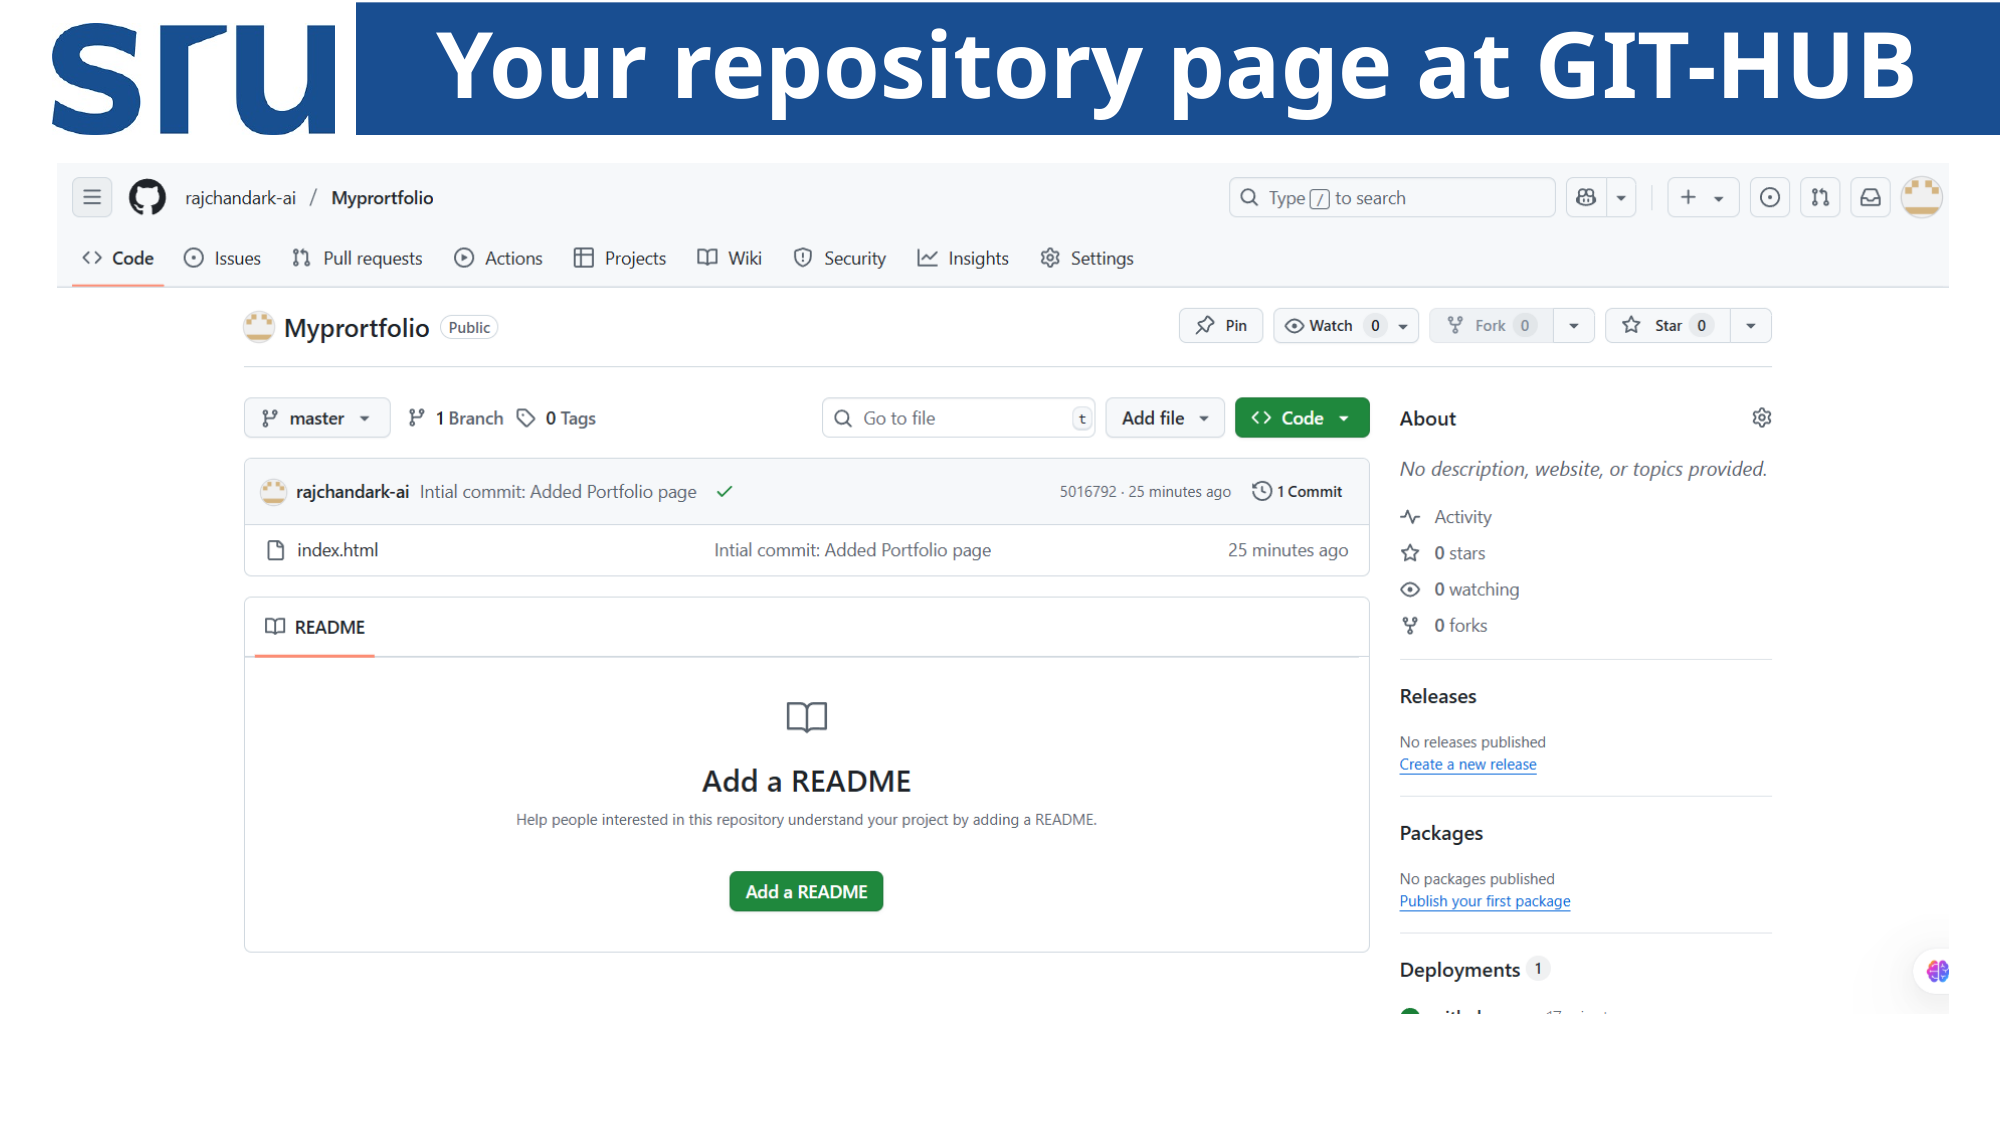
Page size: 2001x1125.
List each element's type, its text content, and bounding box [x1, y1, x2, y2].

title Your repository page at GIT-HUB [356, 2, 2000, 135]
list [57, 162, 1949, 1014]
picture [52, 23, 335, 135]
